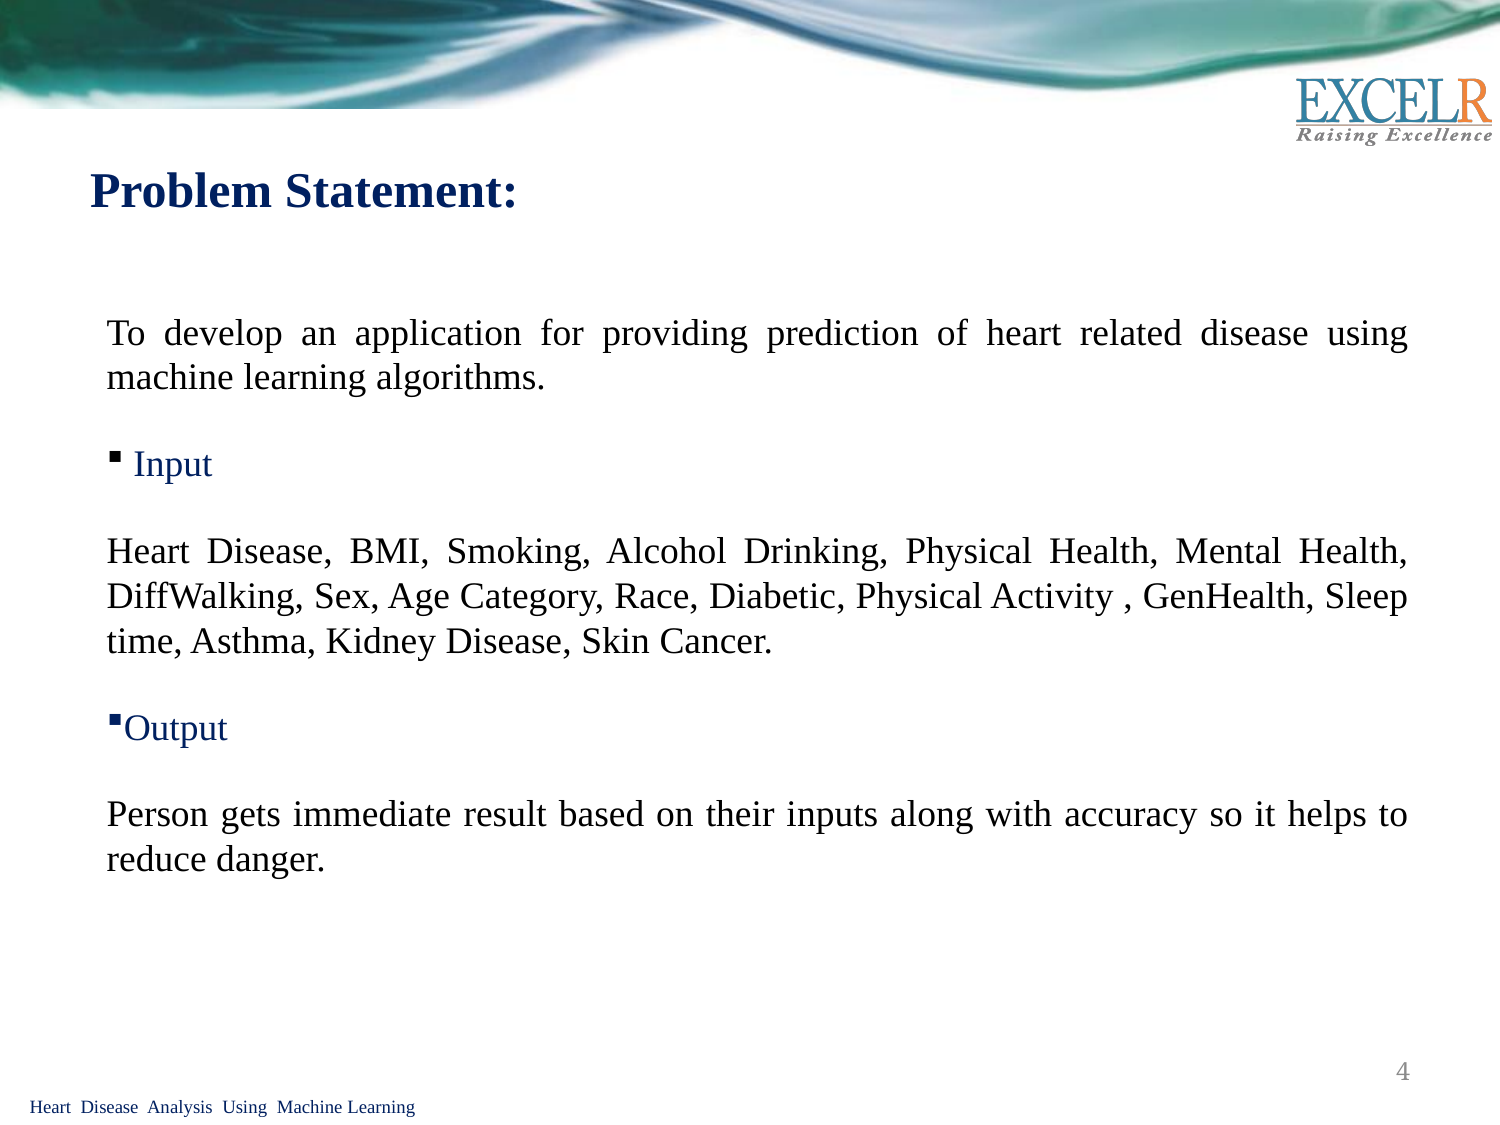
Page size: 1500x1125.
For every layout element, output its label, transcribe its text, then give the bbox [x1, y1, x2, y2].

text_box Heart Disease Analysis Using Machine Learning [0, 1087, 609, 1125]
picture [0, 0, 1500, 147]
title Problem Statement: [75, 149, 1425, 299]
slide_number 4 [1074, 1042, 1425, 1103]
list To develop an application for providing prediction of heart related disease using machine learning algorithms. Input Heart Disease, BMI, Smoking, Alcohol Drinking, Physical Health, Mental Health, DiffWalking, Sex, Age Category, Race, Diabetic, Physical Activity , GenHealth, Sleep time, Asthma, Kidney Disease, Skin Cancer. Output Person gets immediate result based on their inputs along with accuracy so it helps to reduce danger. [75, 299, 1425, 1005]
